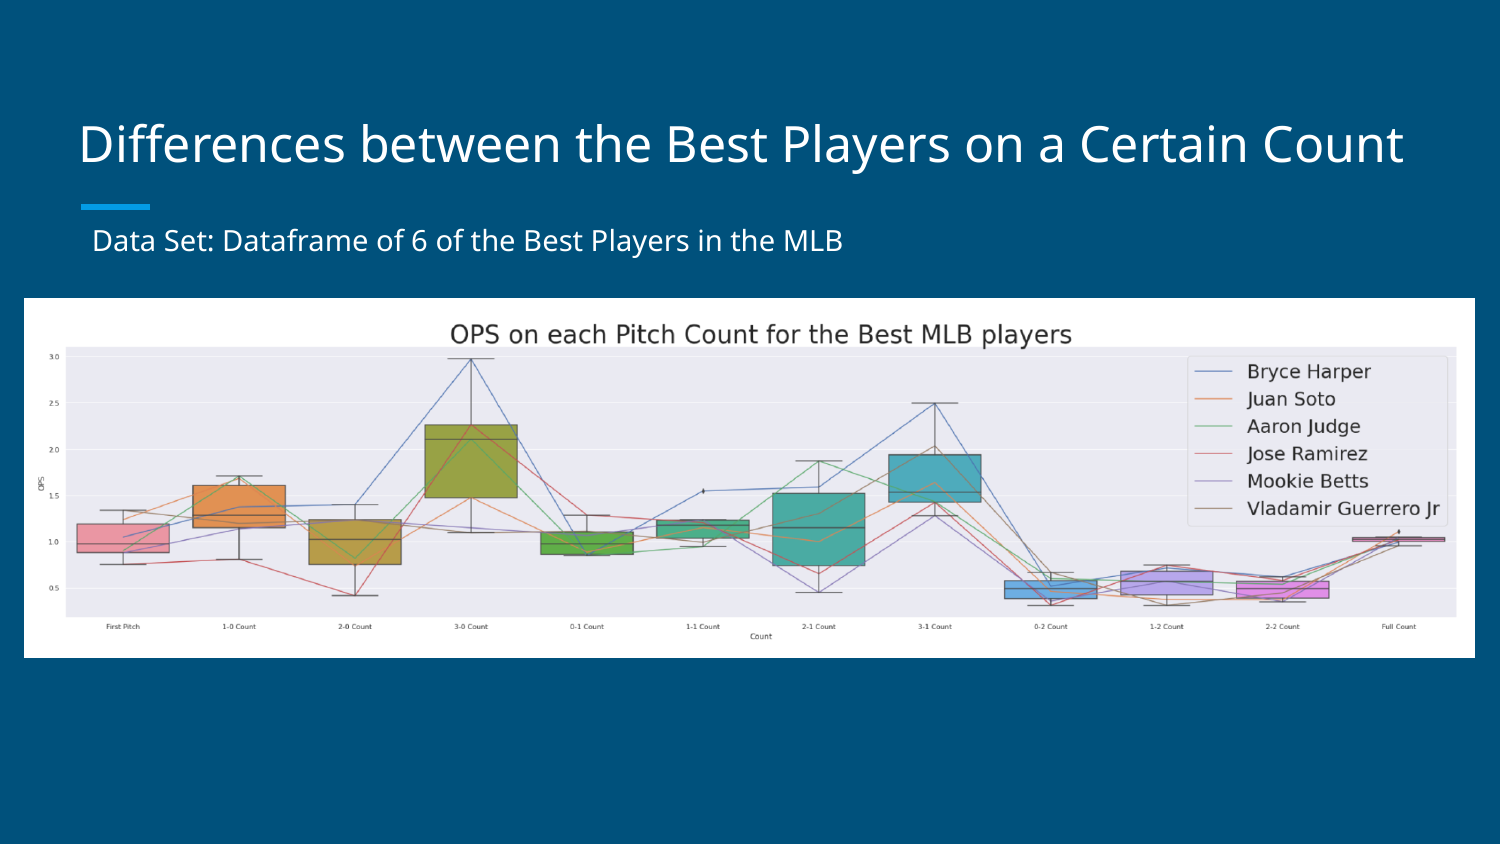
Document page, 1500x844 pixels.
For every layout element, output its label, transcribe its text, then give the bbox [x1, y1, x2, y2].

text_box Data Set: Dataframe of 6 of the Best Players in the MLB [76, 207, 1216, 273]
title Differences between the Best Players on a Certain Count [63, 75, 1437, 188]
picture [25, 299, 1474, 657]
